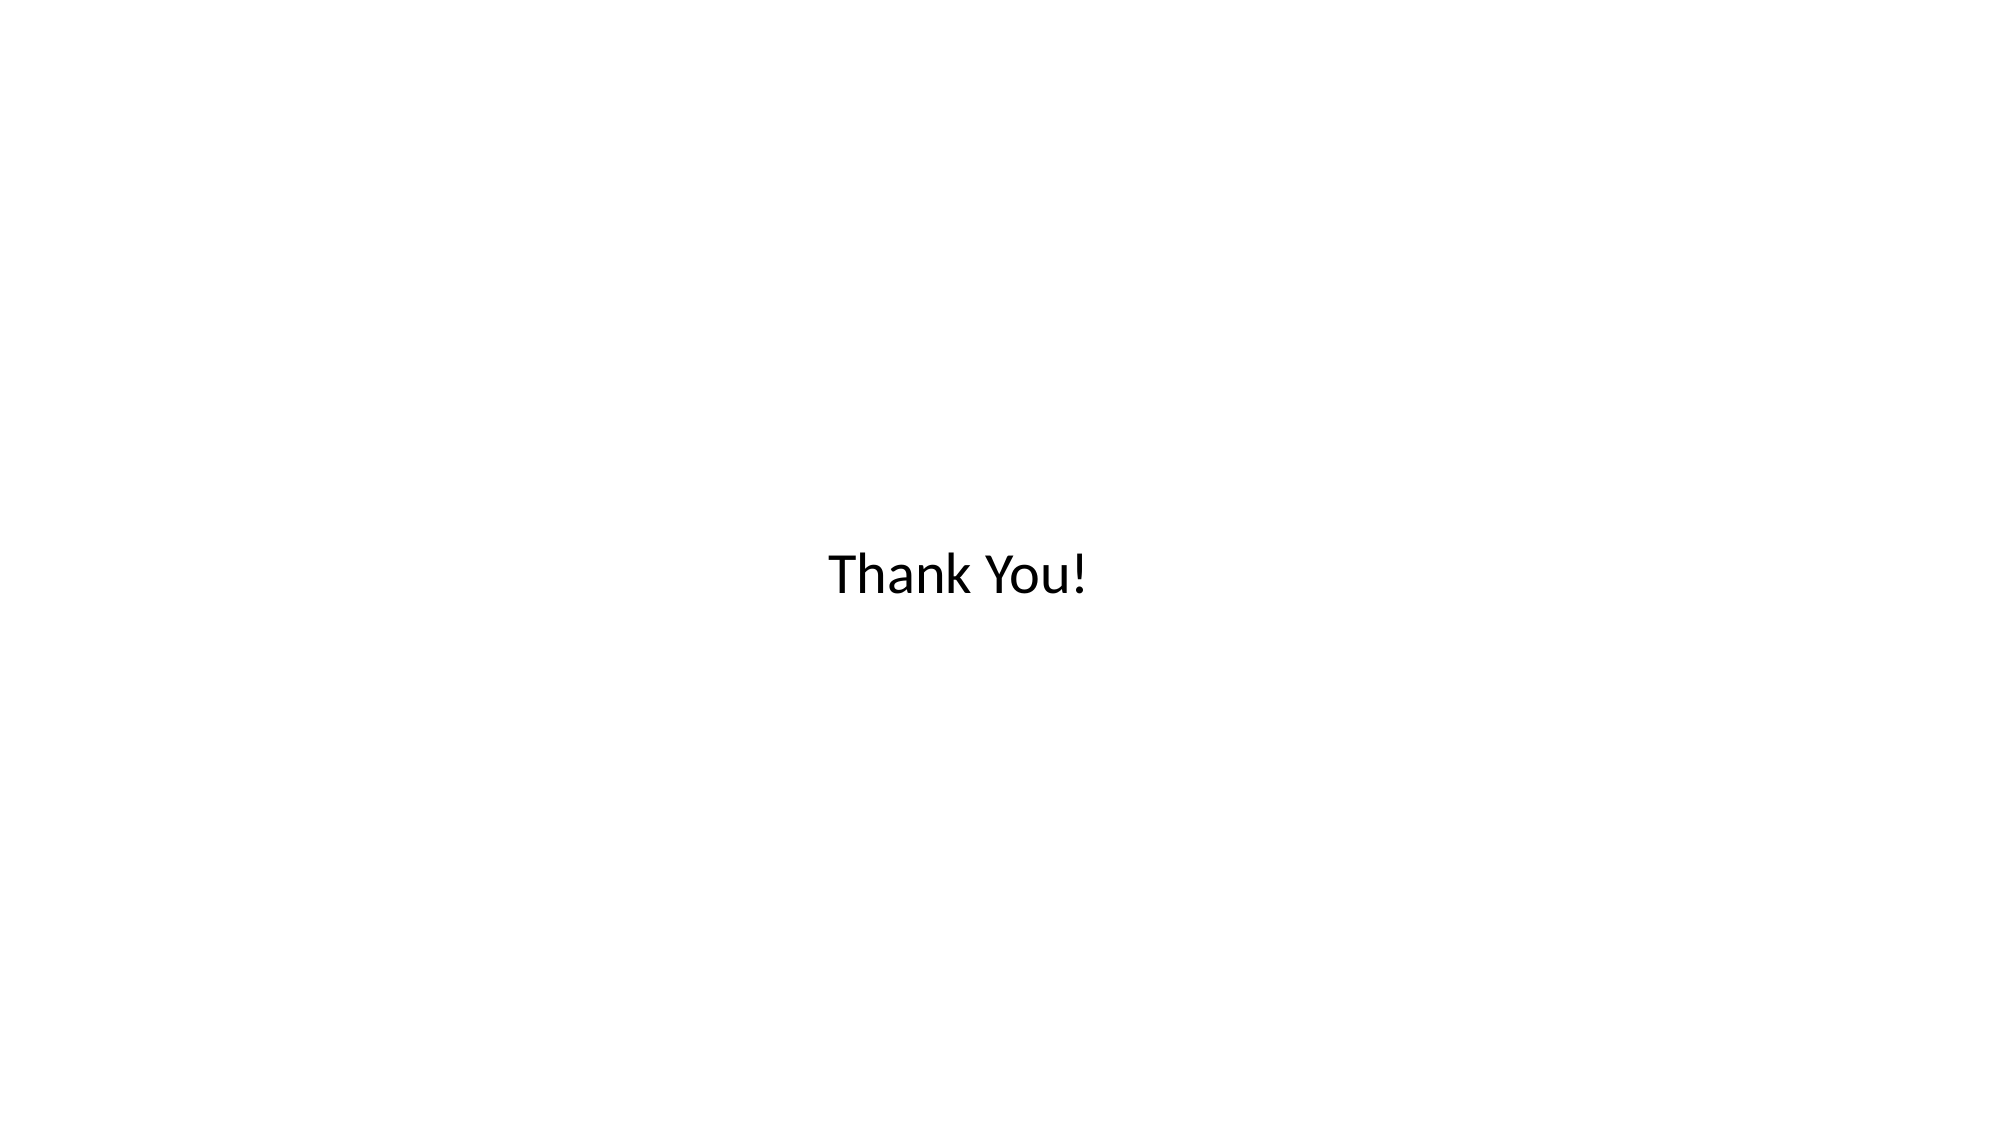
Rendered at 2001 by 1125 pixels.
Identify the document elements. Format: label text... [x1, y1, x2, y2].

list Thank You! [137, 193, 1863, 926]
